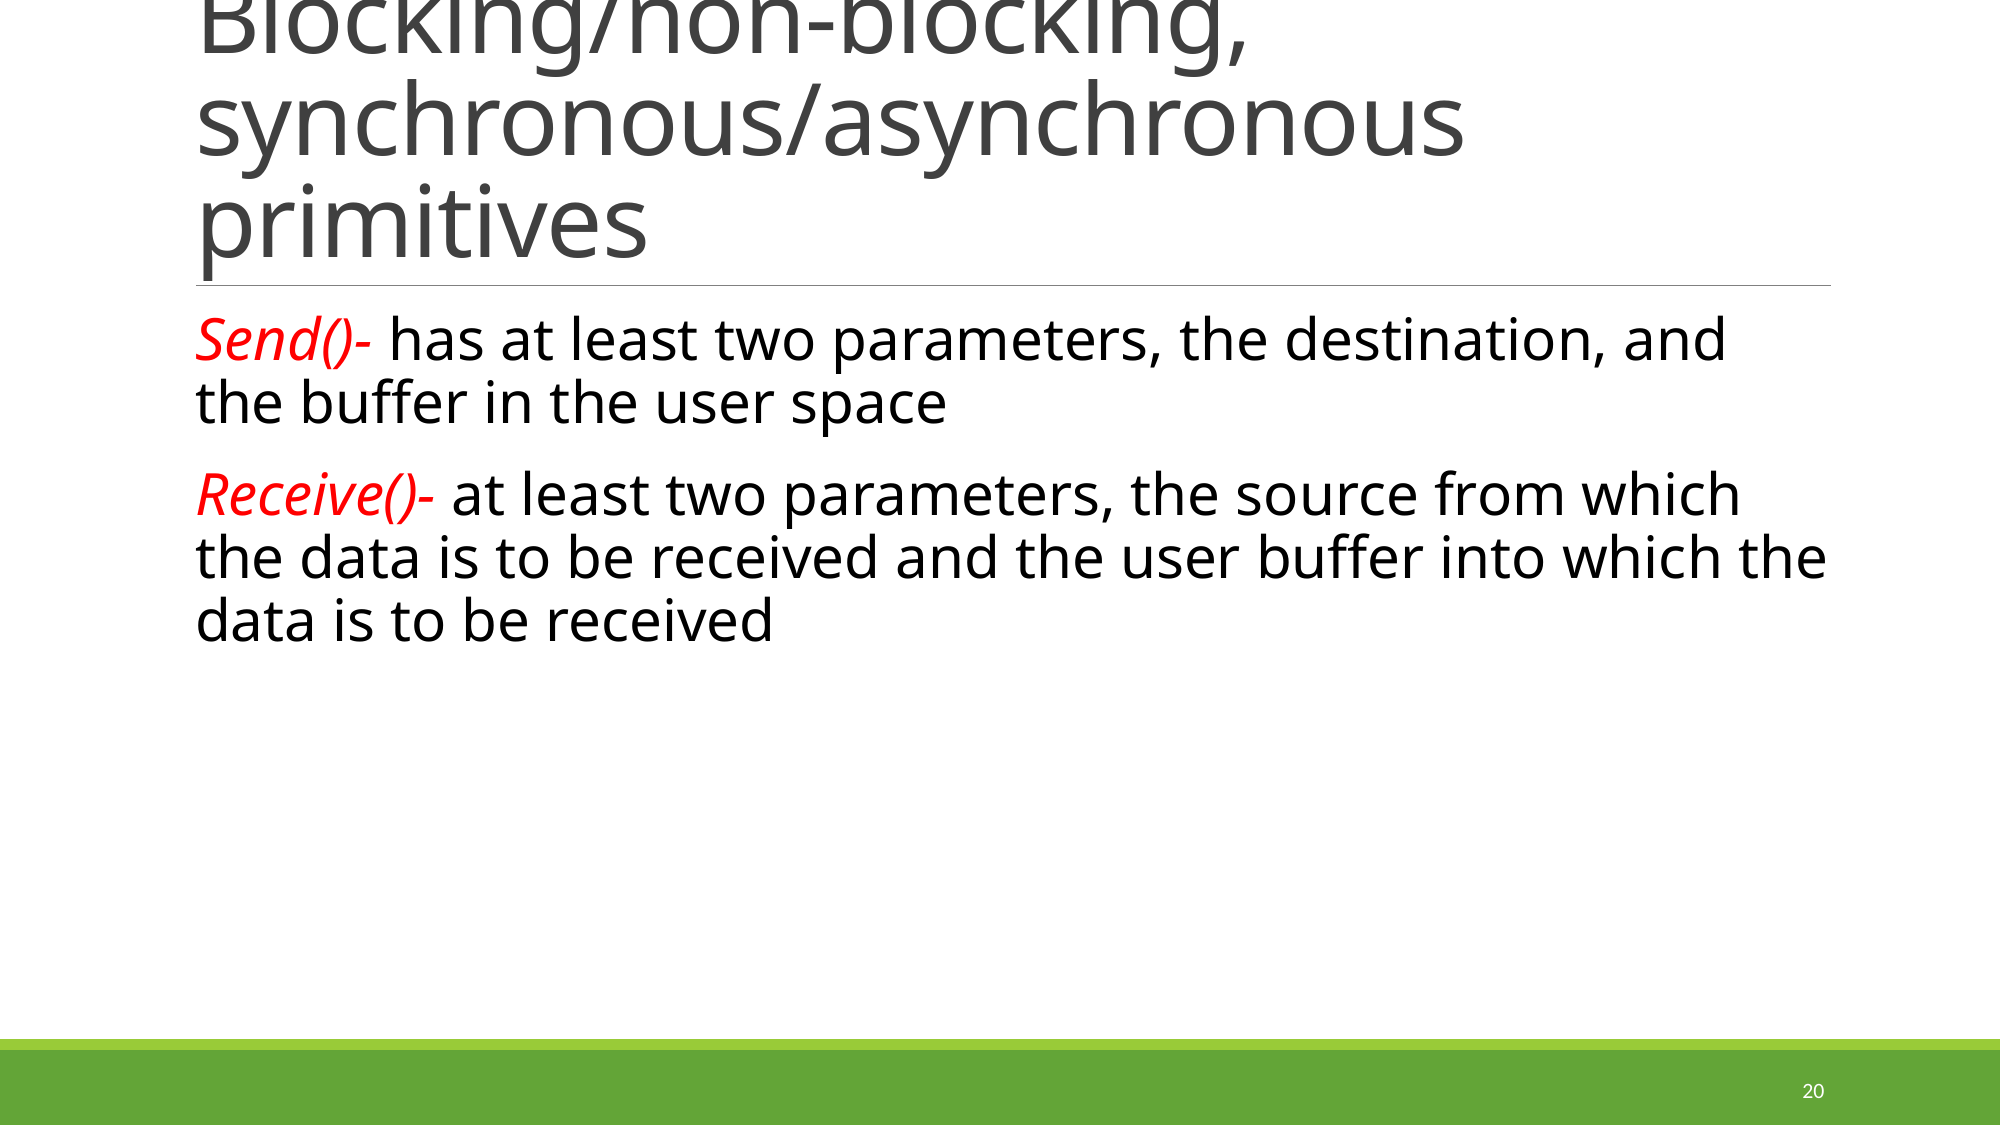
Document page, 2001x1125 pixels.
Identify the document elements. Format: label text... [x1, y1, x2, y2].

slide_number 20 [1624, 1059, 1840, 1120]
title Blocking/non-blocking, synchronous/asynchronous primitives [180, 47, 1830, 285]
list Send()- has at least two parameters, the destination, and the buffer in the user space Receive()- at least two parameters, the source from which the data is to be received and the user buffer into which the data is to be received [180, 302, 1830, 963]
